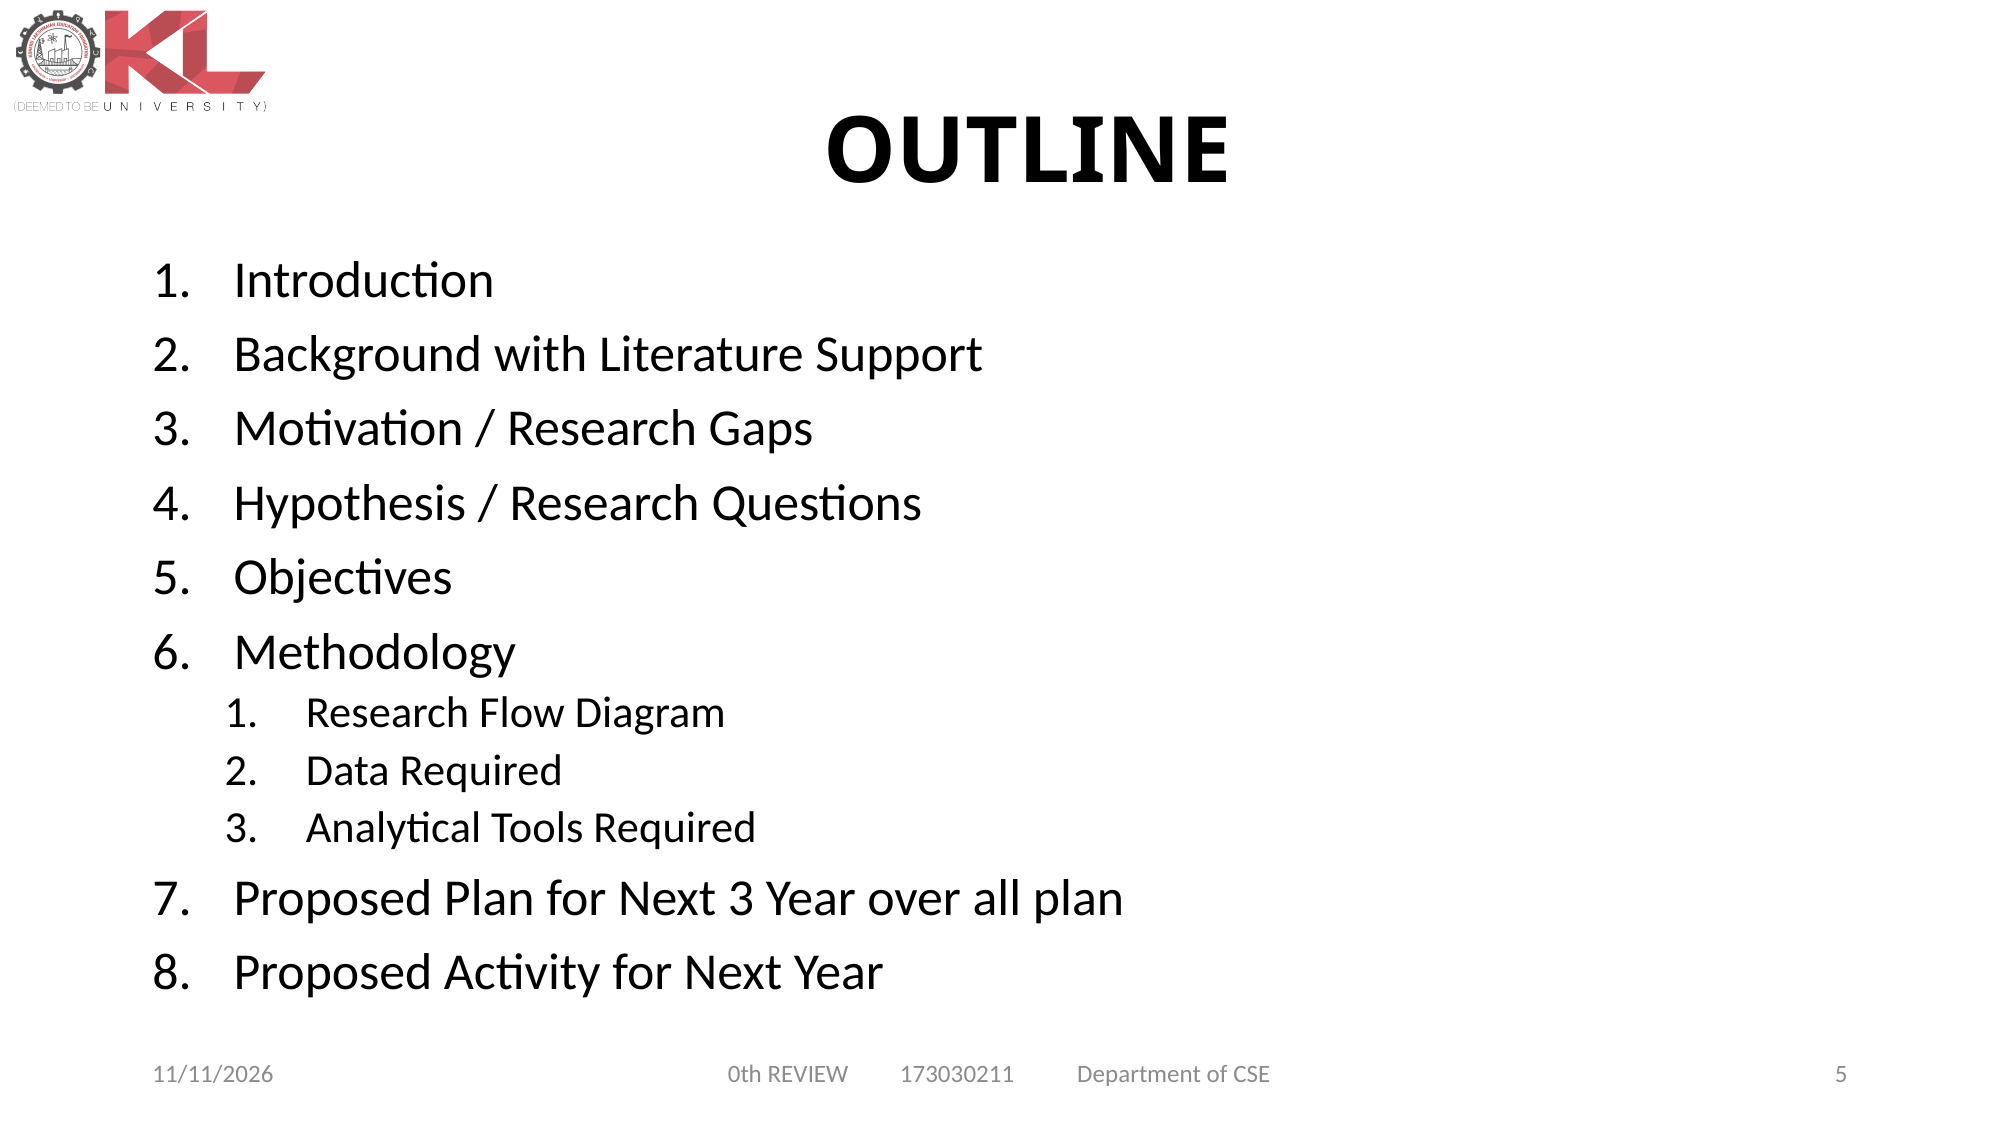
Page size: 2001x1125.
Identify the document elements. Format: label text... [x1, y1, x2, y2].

footer 0th REVIEW 173030211 Department of CSE [662, 1042, 1338, 1103]
slide_number 5 [1412, 1042, 1863, 1103]
text_box [14, 9, 266, 112]
title OUTLINE [193, 59, 1863, 244]
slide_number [137, 1042, 588, 1103]
list Introduction Background with Literature Support Motivation / Research Gaps Hypothesis / Research Questions Objectives Methodology Research Flow Diagram Data Required Analytical Tools Required Proposed Plan for Next 3 Year over all plan Proposed Activity for Next Year [137, 244, 1863, 1014]
